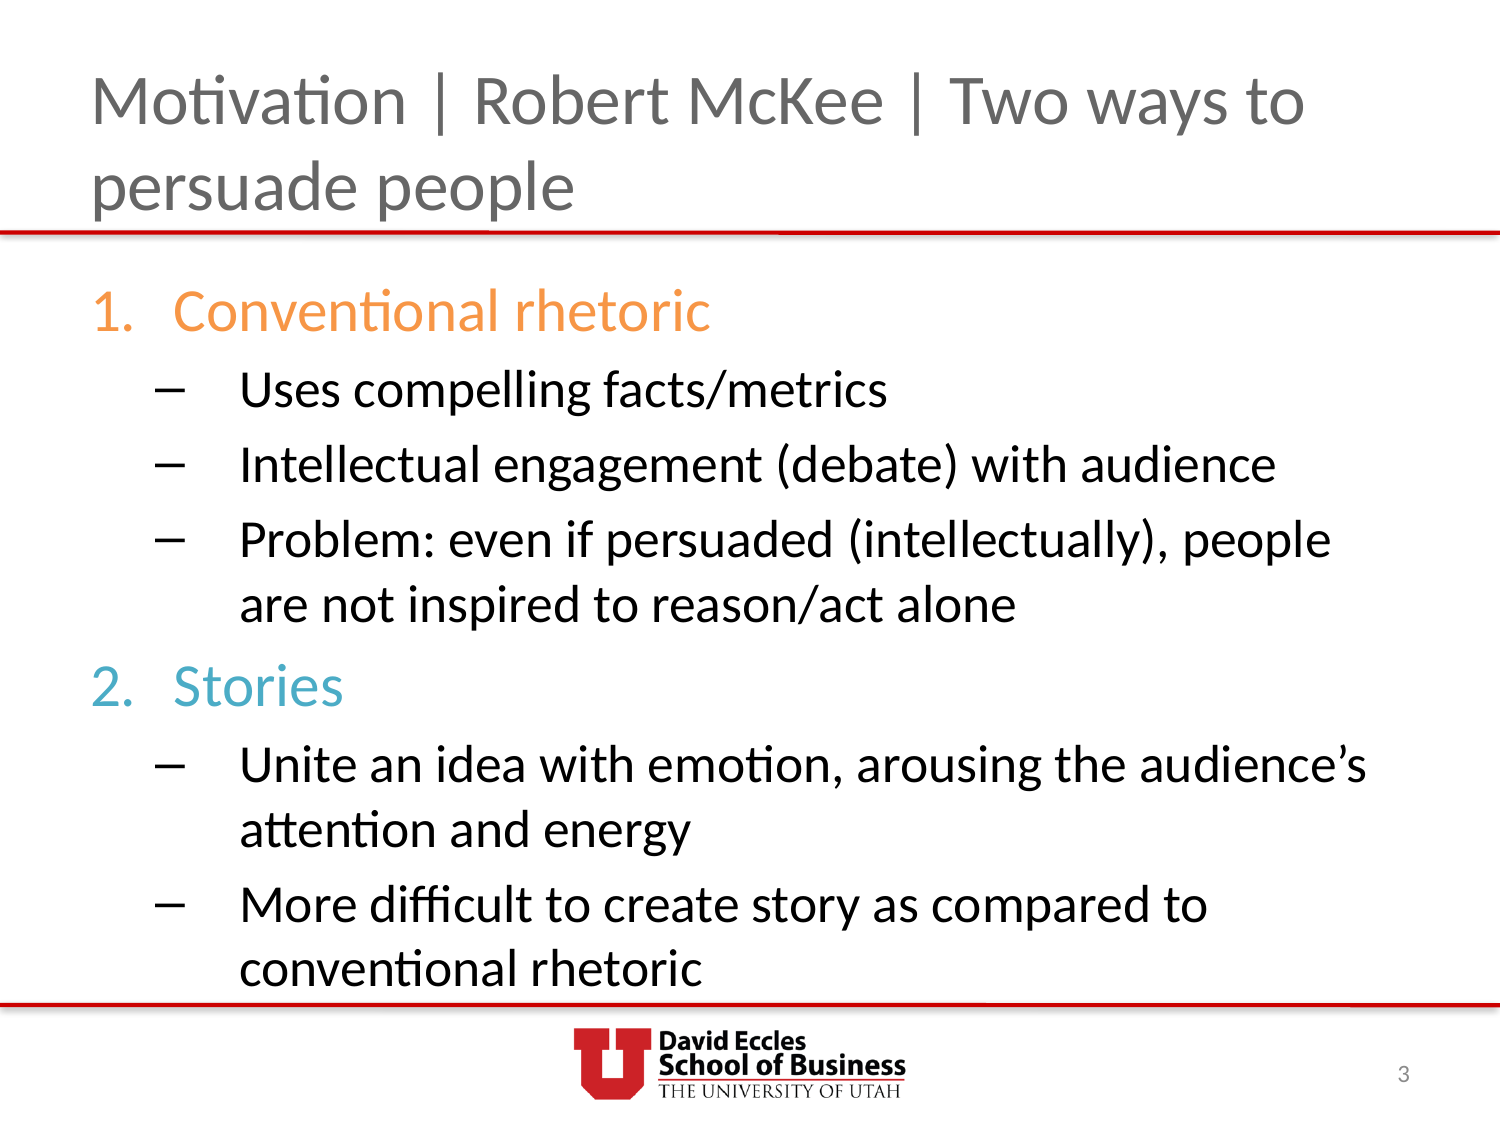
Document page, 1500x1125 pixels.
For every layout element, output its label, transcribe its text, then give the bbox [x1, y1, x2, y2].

title Motivation | Robert McKee | Two ways to persuade people [75, 45, 1425, 233]
list Conventional rhetoric Uses compelling facts/metrics Intellectual engagement (debate) with audience Problem: even if persuaded (intellectually), people are not inspired to reason/act alone Stories Unite an idea with emotion, arousing the audience’s attention and energy More difficult to create story as compared to conventional rhetoric [75, 262, 1425, 1005]
slide_number 3 [1074, 1042, 1425, 1103]
picture [573, 1026, 907, 1102]
